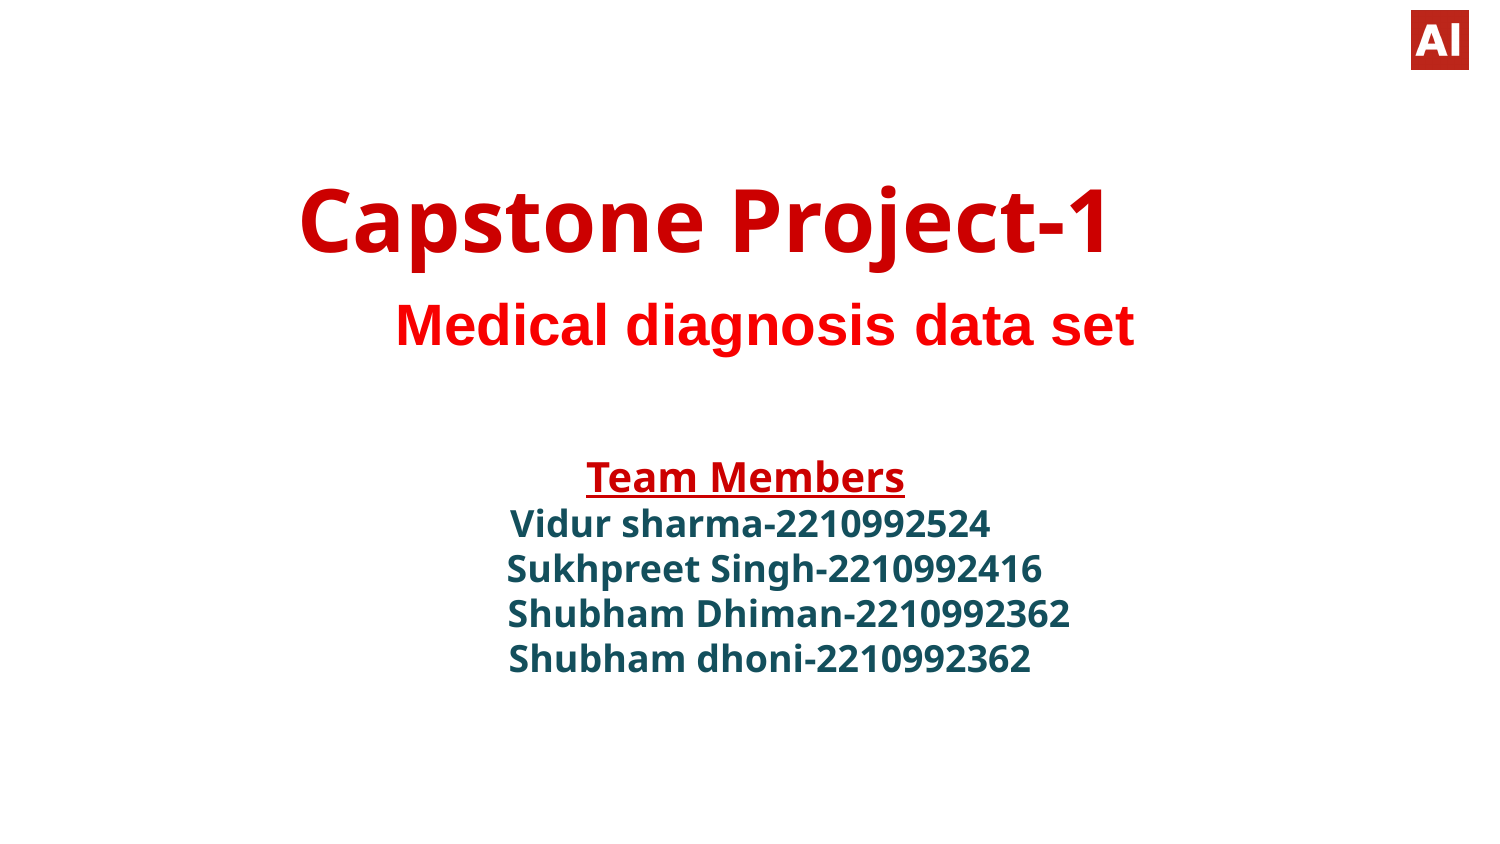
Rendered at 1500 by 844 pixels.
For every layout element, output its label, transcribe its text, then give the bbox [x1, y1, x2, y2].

picture [1411, 10, 1469, 70]
title Capstone Project-1 Medical diagnosis data set Team Members Vidur sharma-2210992524 Sukhpreet Singh-2210992416 Shubham Dhiman-2210992362 Shubham dhoni-2210992362 [31, 63, 1460, 786]
